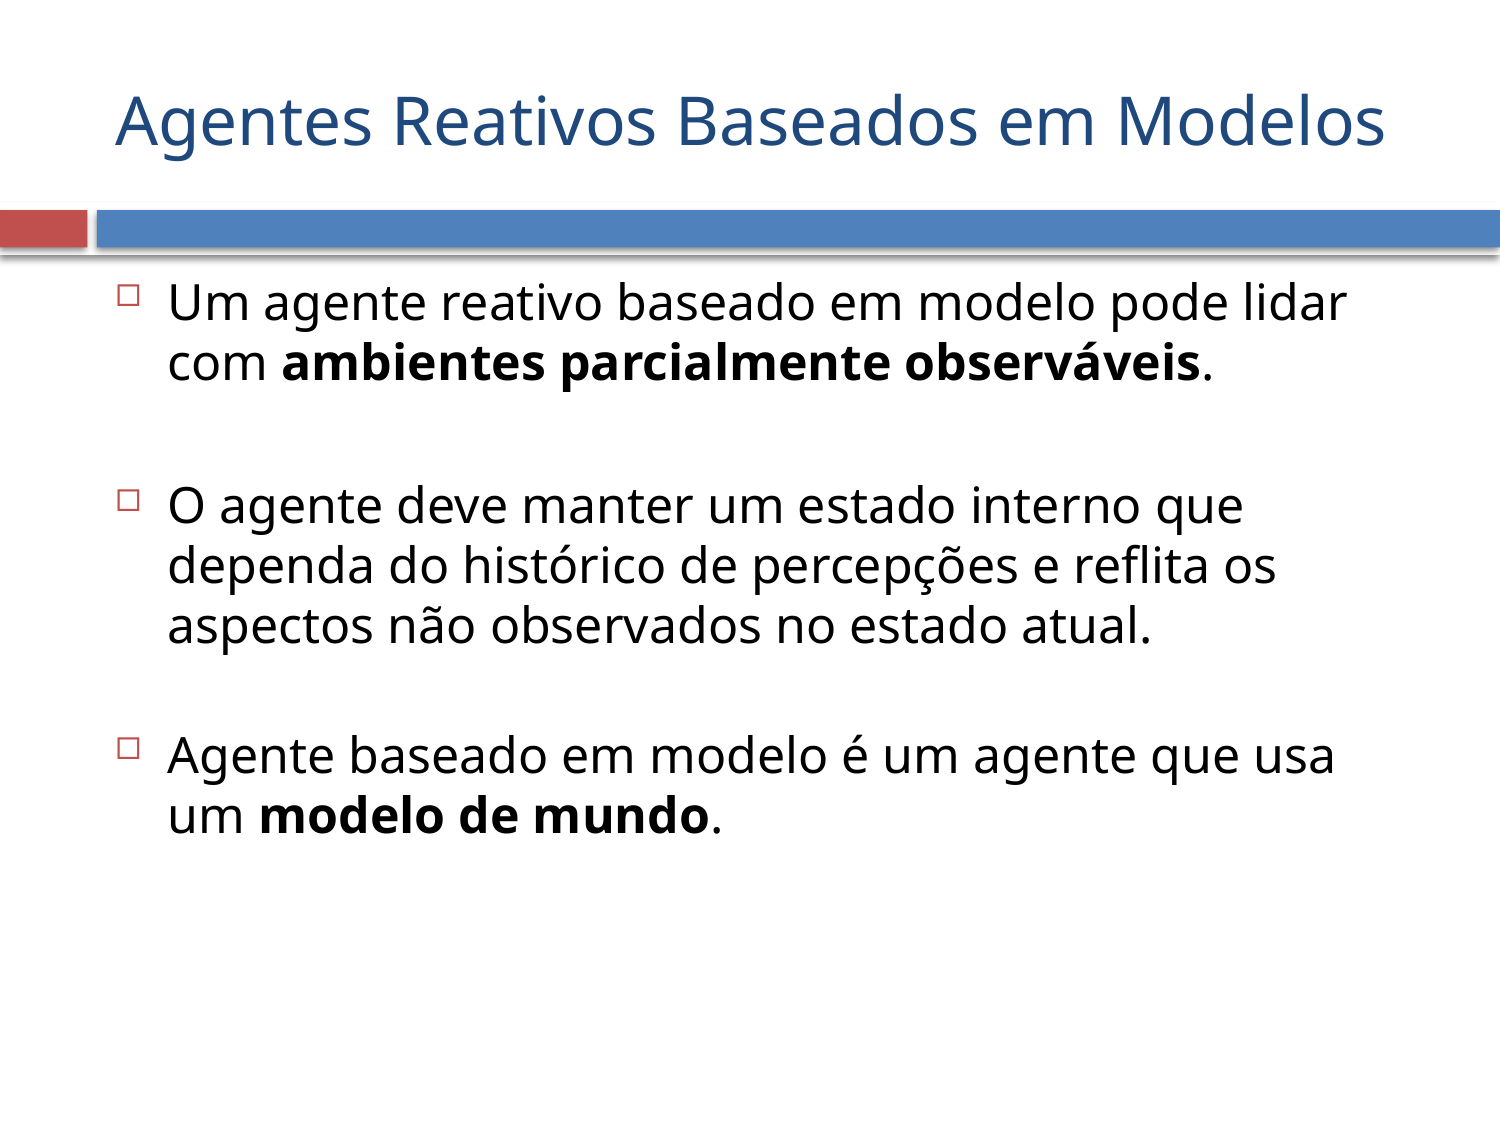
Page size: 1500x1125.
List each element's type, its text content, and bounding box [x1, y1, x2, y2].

title Agentes Reativos Baseados em Modelos [100, 37, 1438, 200]
list Um agente reativo baseado em modelo pode lidar com ambientes parcialmente observáveis. O agente deve manter um estado interno que dependa do histórico de percepções e reflita os aspectos não observados no estado atual. Agente baseado em modelo é um agente que usa um modelo de mundo. [100, 262, 1438, 1000]
